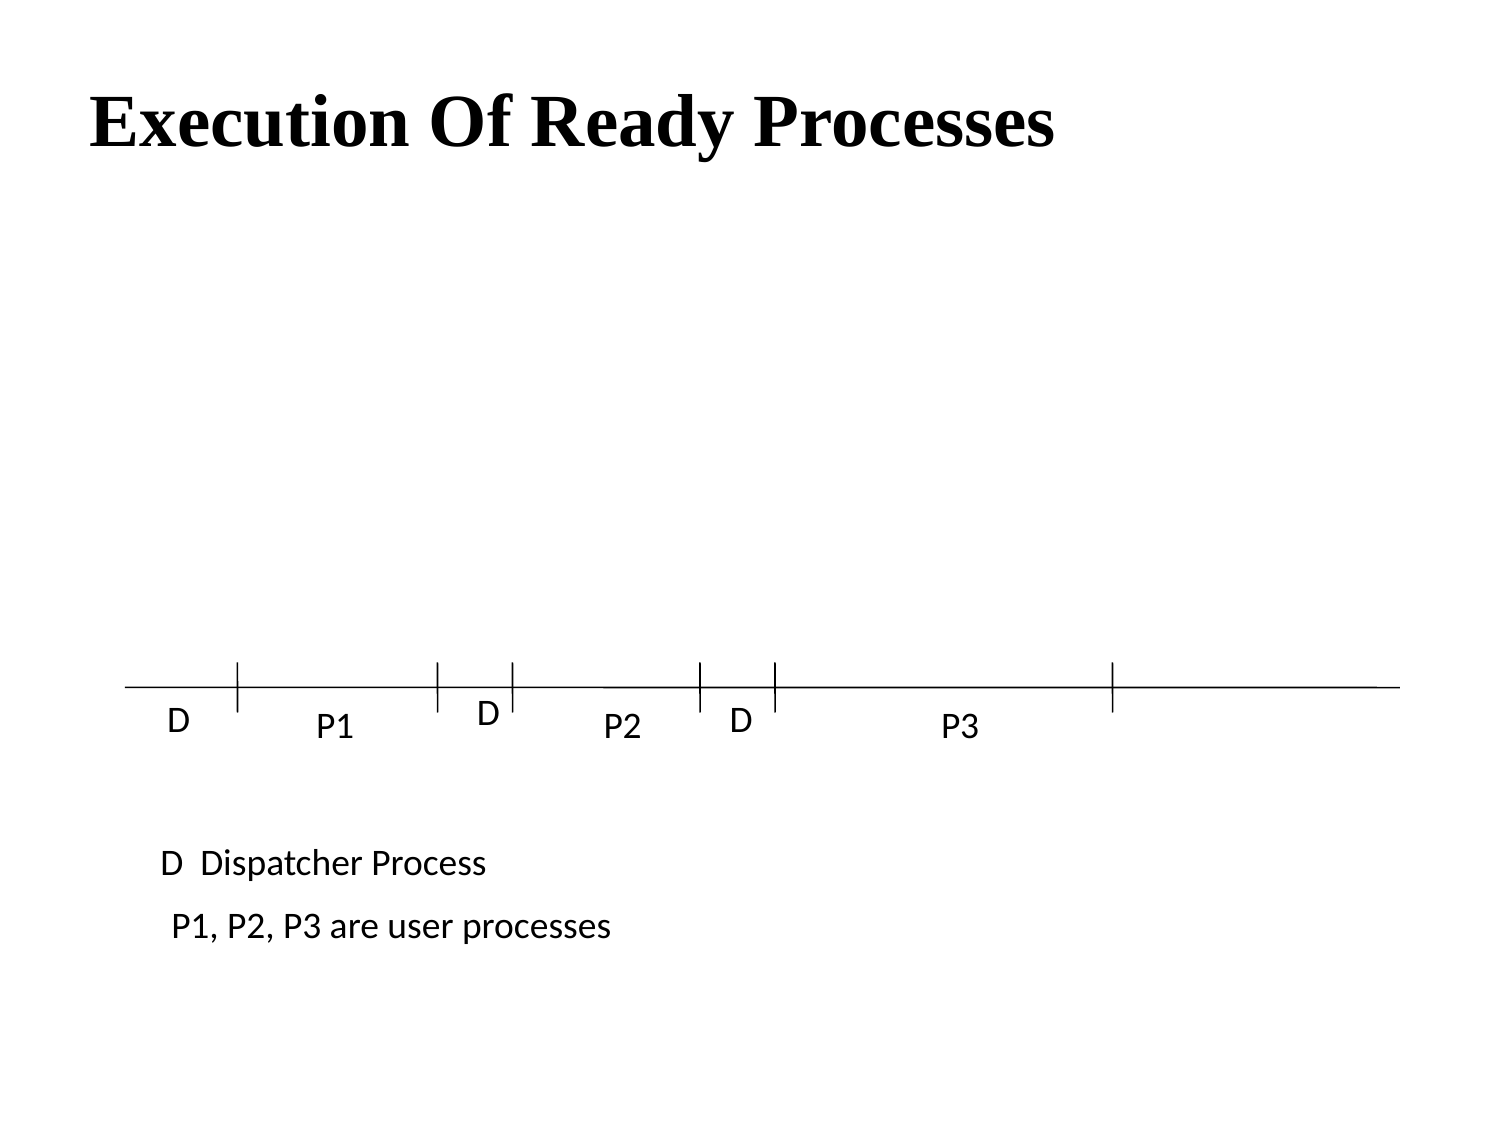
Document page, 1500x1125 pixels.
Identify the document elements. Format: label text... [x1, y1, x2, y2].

title Execution Of Ready Processes [75, 45, 1425, 188]
text_box D Dispatcher Process [145, 830, 503, 891]
text_box P1 [301, 693, 370, 754]
text_box D [462, 680, 515, 741]
text_box P3 [926, 693, 995, 754]
text_box D [152, 687, 205, 748]
text_box P2 [588, 693, 657, 754]
text_box P1, P2, P3 are user processes [156, 893, 627, 954]
text_box D [714, 687, 768, 748]
